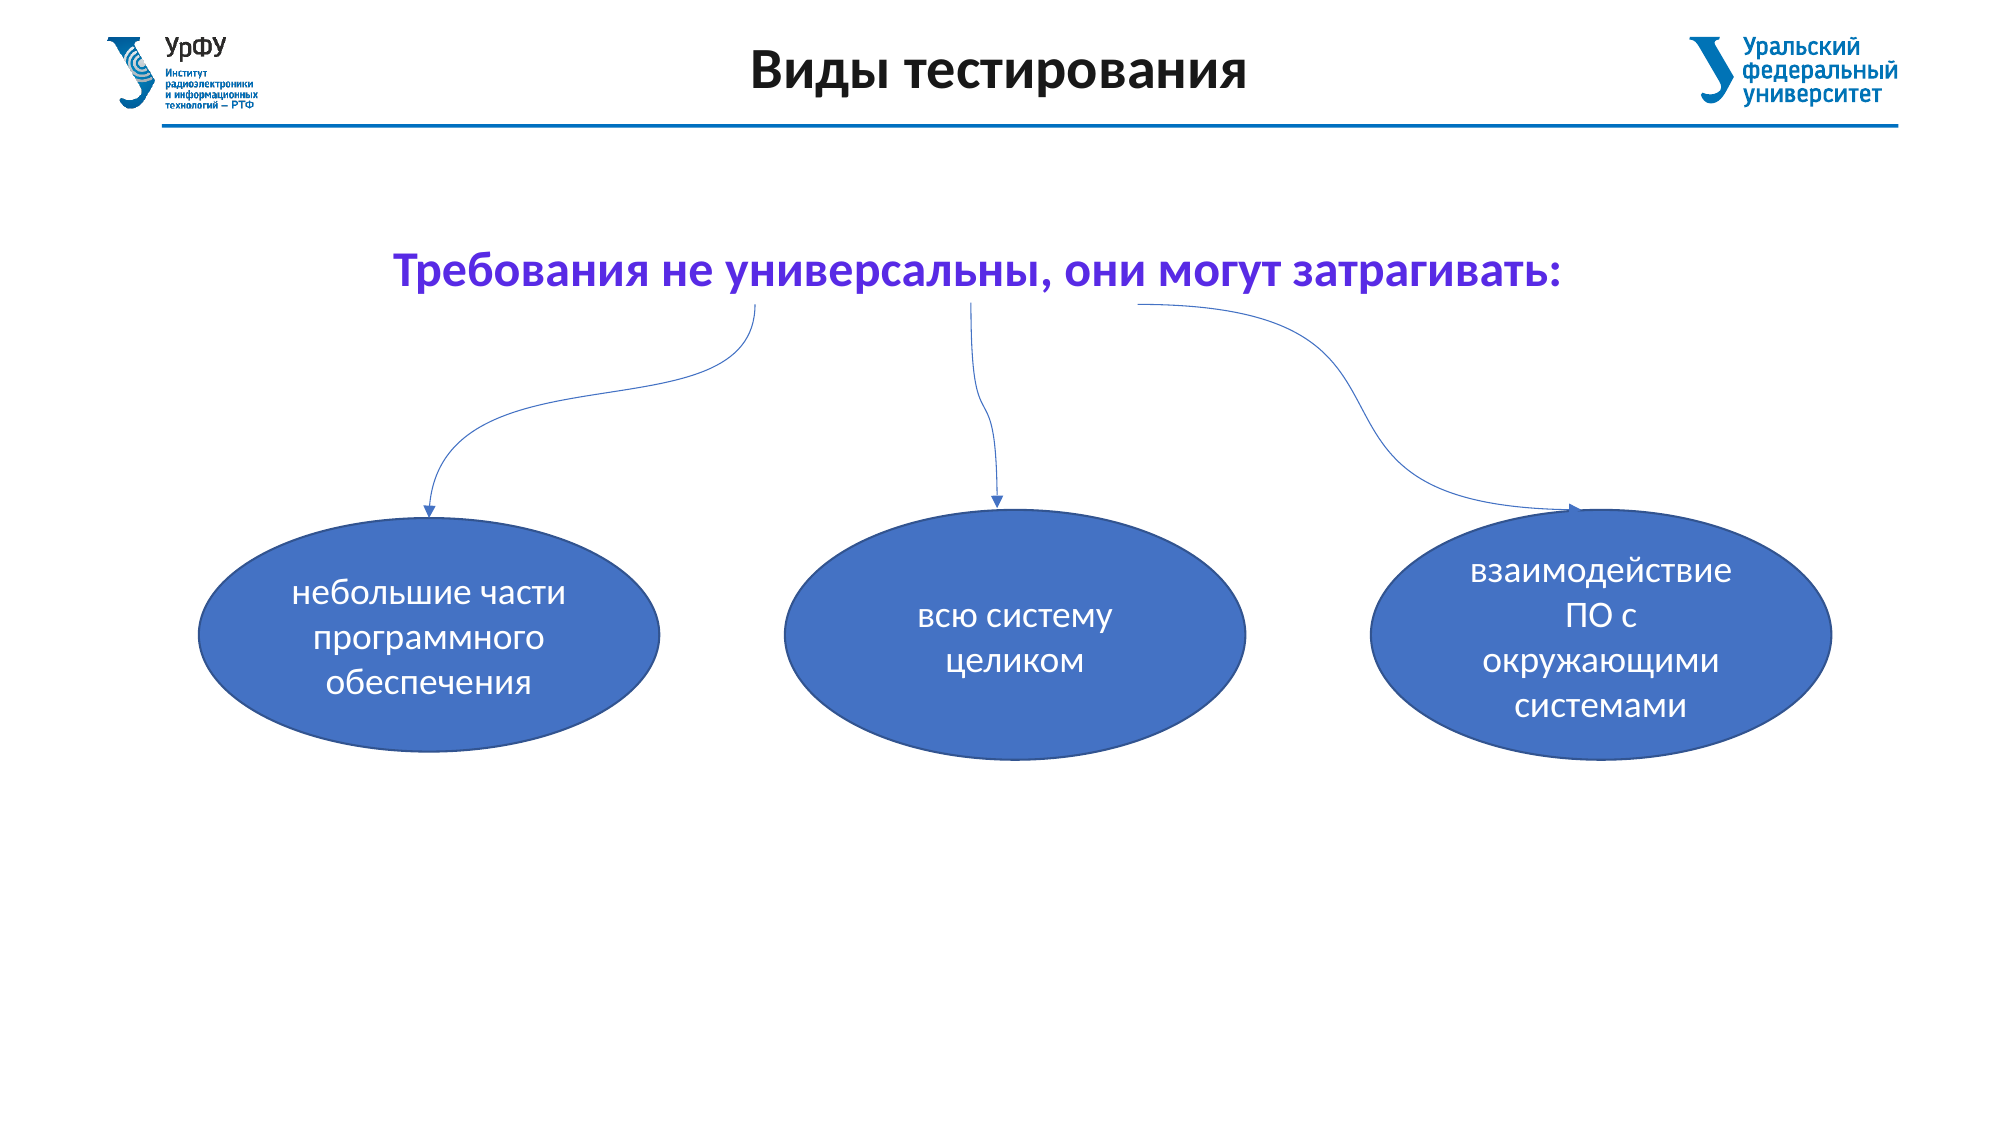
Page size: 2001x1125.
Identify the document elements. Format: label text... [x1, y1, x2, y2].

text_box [881, 392, 1087, 419]
text_box всю систему целиком [783, 508, 1247, 761]
picture [107, 37, 258, 109]
text_box Требования не универсальны, они могут затрагивать: [378, 228, 1600, 304]
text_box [1137, 304, 1582, 510]
text_box [161, 123, 1899, 129]
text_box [1687, 35, 1899, 109]
text_box взаимодействие ПО с окружающими системами [1369, 508, 1833, 761]
text_box небольшие части программного обеспечения [197, 517, 661, 753]
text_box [429, 304, 755, 519]
text_box Виды тестирования [735, 22, 1265, 108]
